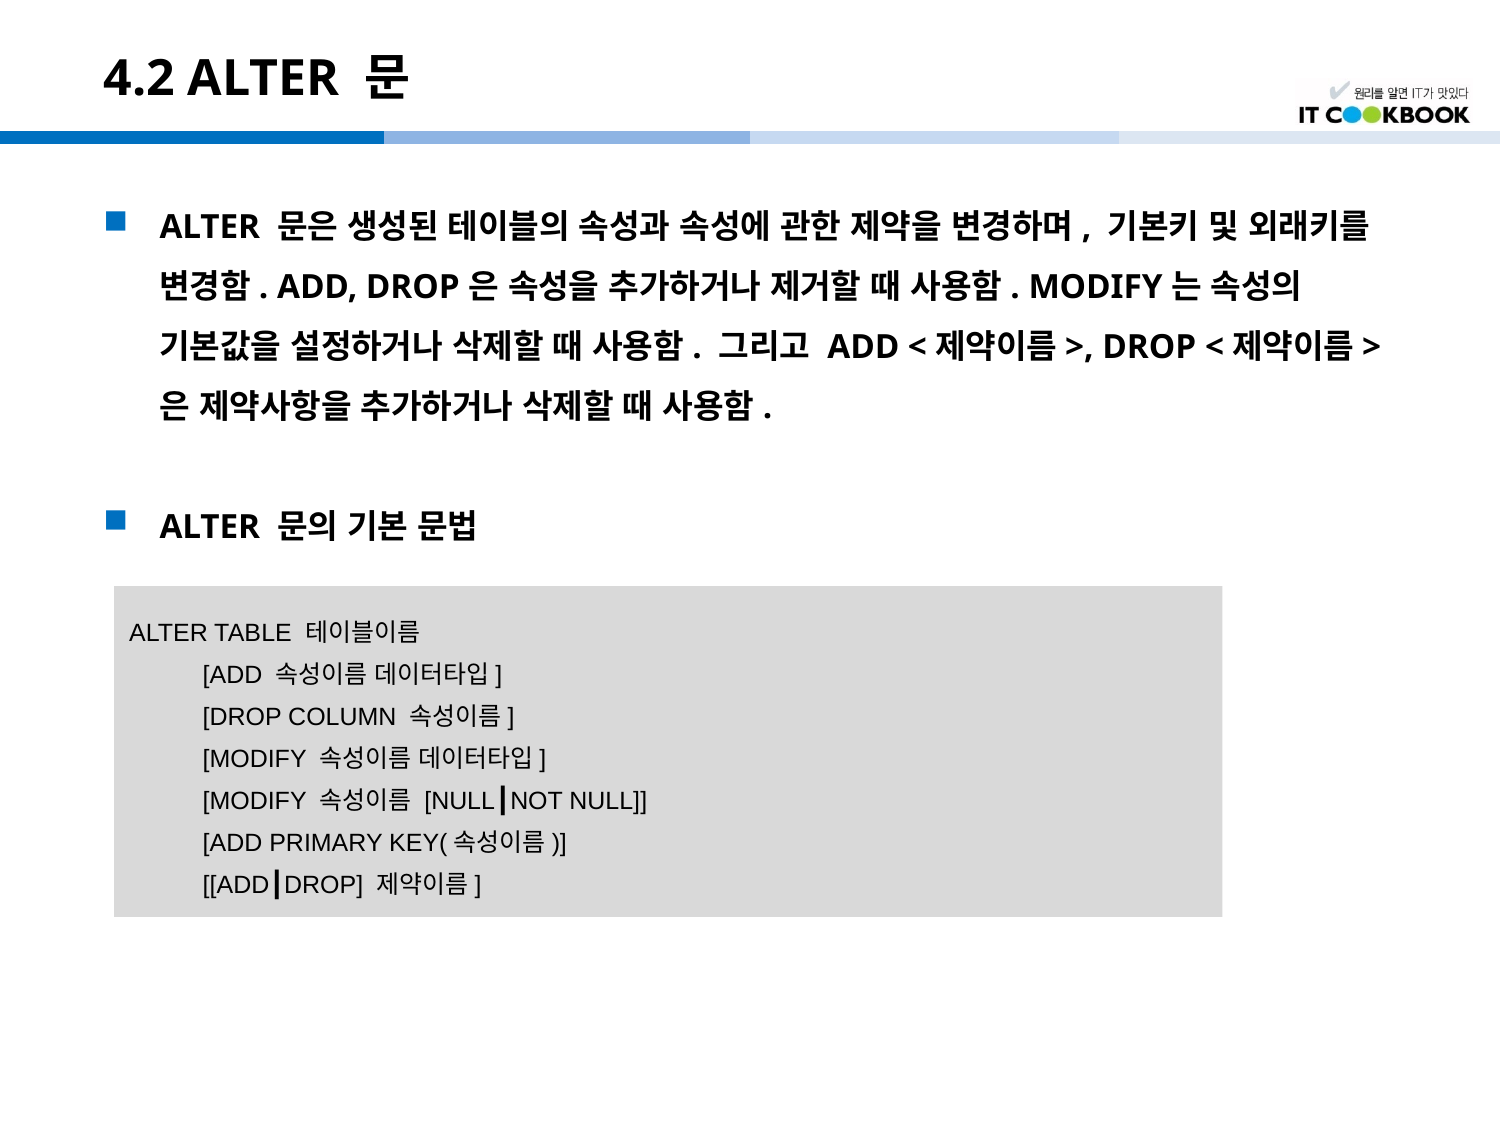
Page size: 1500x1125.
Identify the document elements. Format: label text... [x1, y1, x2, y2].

picture [1295, 78, 1473, 125]
list ALTER 문은 생성된 테이블의 속성과 속성에 관한 제약을 변경하며, 기본키 및 외래키를 변경함. ADD, DROP은 속성을 추가하거나 제거할 때 사용함. MODIFY는 속성의 기본값을 설정하거나 삭제할 때 사용함. 그리고 ADD <제약이름>, DROP <제약이름>은 제약사항을 추가하거나 삭제할 때 사용함. ALTER 문의 기본 문법 [88, 178, 1412, 1076]
title 4.2 ALTER 문 [88, 30, 1330, 121]
text_box ALTER TABLE 테이블이름 [ADD 속성이름 데이터타입] [DROP COLUMN 속성이름] [MODIFY 속성이름 데이터타입] [MODIFY 속성이름 [NULL┃NOT NULL]] [ADD PRIMARY KEY(속성이름)] [[ADD┃DROP] 제약이름] [114, 586, 1223, 917]
